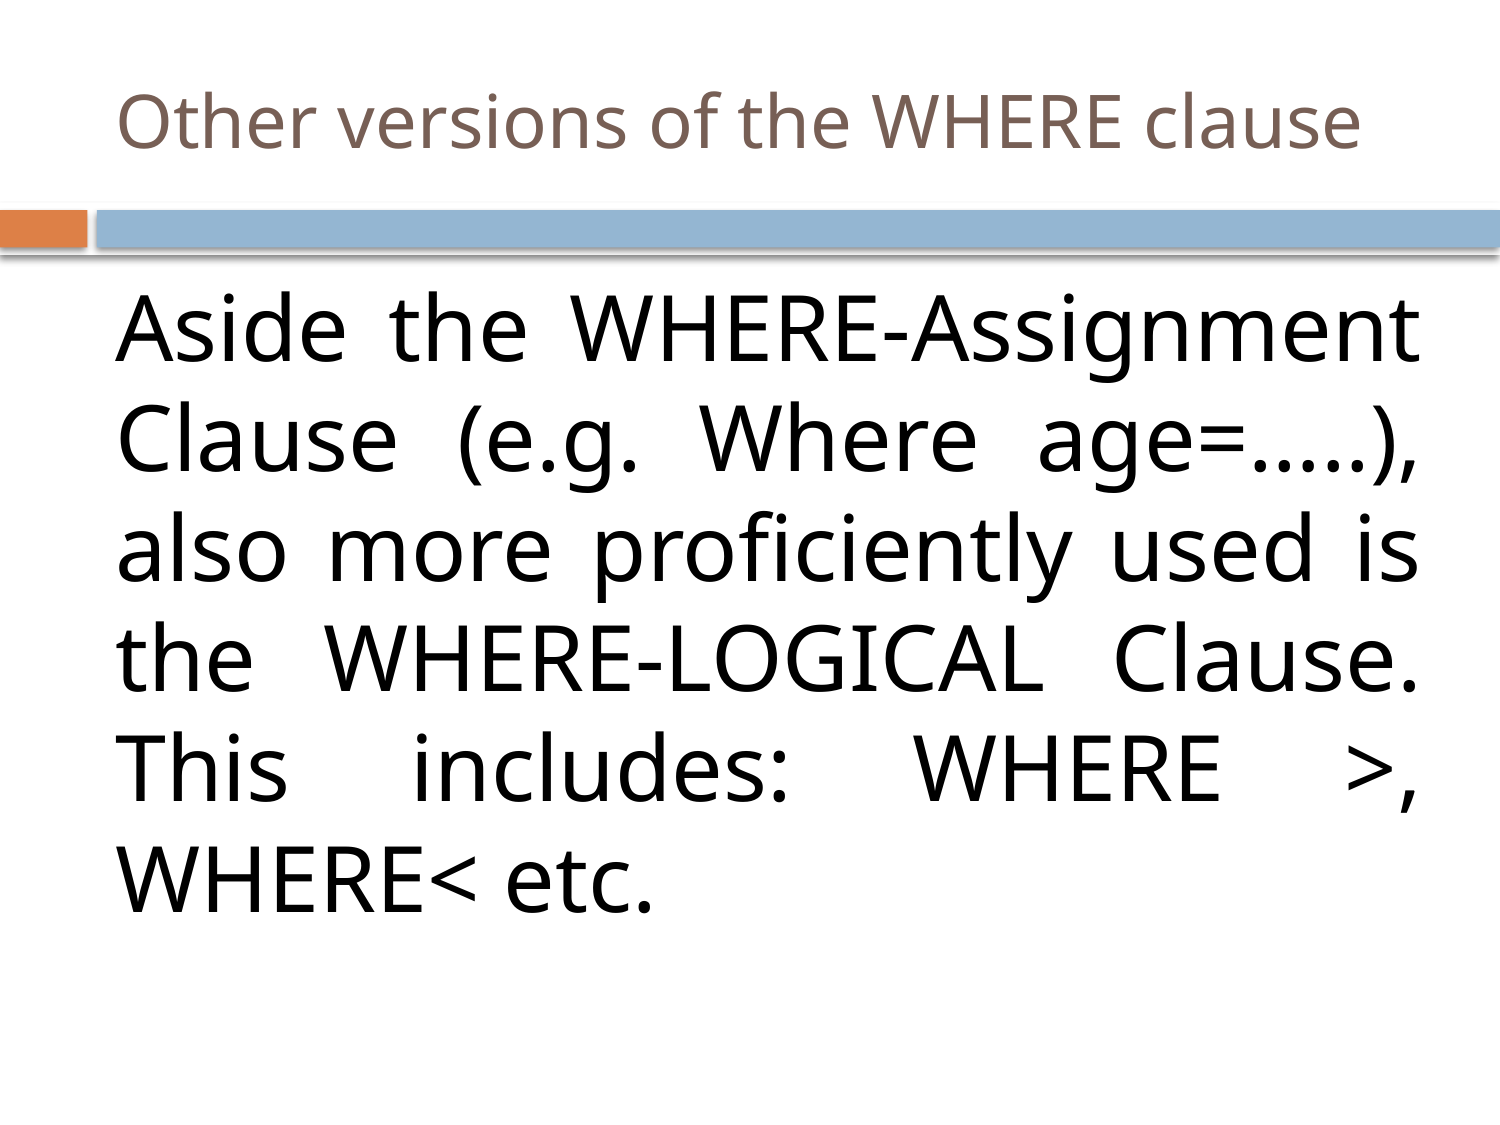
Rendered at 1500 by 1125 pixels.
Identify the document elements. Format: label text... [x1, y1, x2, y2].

title Other versions of the WHERE clause [100, 37, 1438, 200]
list Aside the WHERE-Assignment Clause (e.g. Where age=…..), also more proficiently used is the WHERE-LOGICAL Clause. This includes: WHERE >, WHERE< etc. [100, 262, 1438, 1000]
